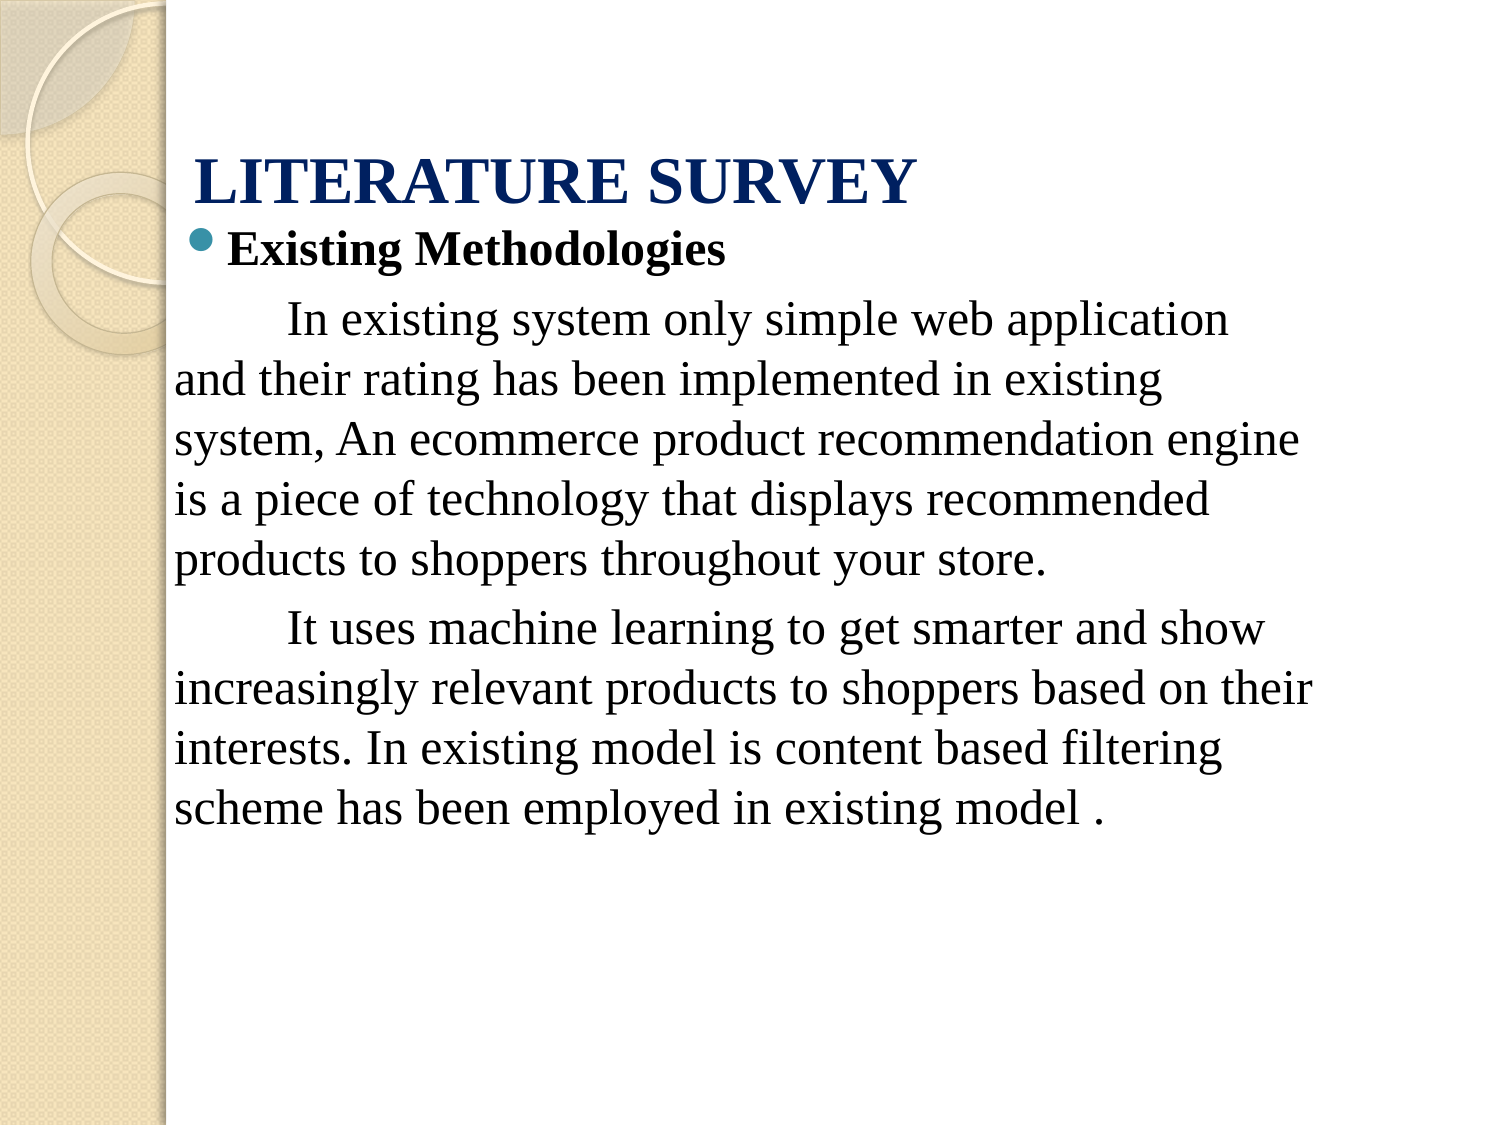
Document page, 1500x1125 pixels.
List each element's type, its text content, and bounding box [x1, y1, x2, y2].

title LITERATURE SURVEY [179, 134, 1323, 208]
list Existing Methodologies In existing system only simple web application and their rating has been implemented in existing system, An ecommerce product recommendation engine is a piece of technology that displays recommended products to shoppers throughout your store. It uses machine learning to get smarter and show increasingly relevant products to shoppers based on their interests. In existing model is content based filtering scheme has been employed in existing model . [159, 208, 1329, 965]
